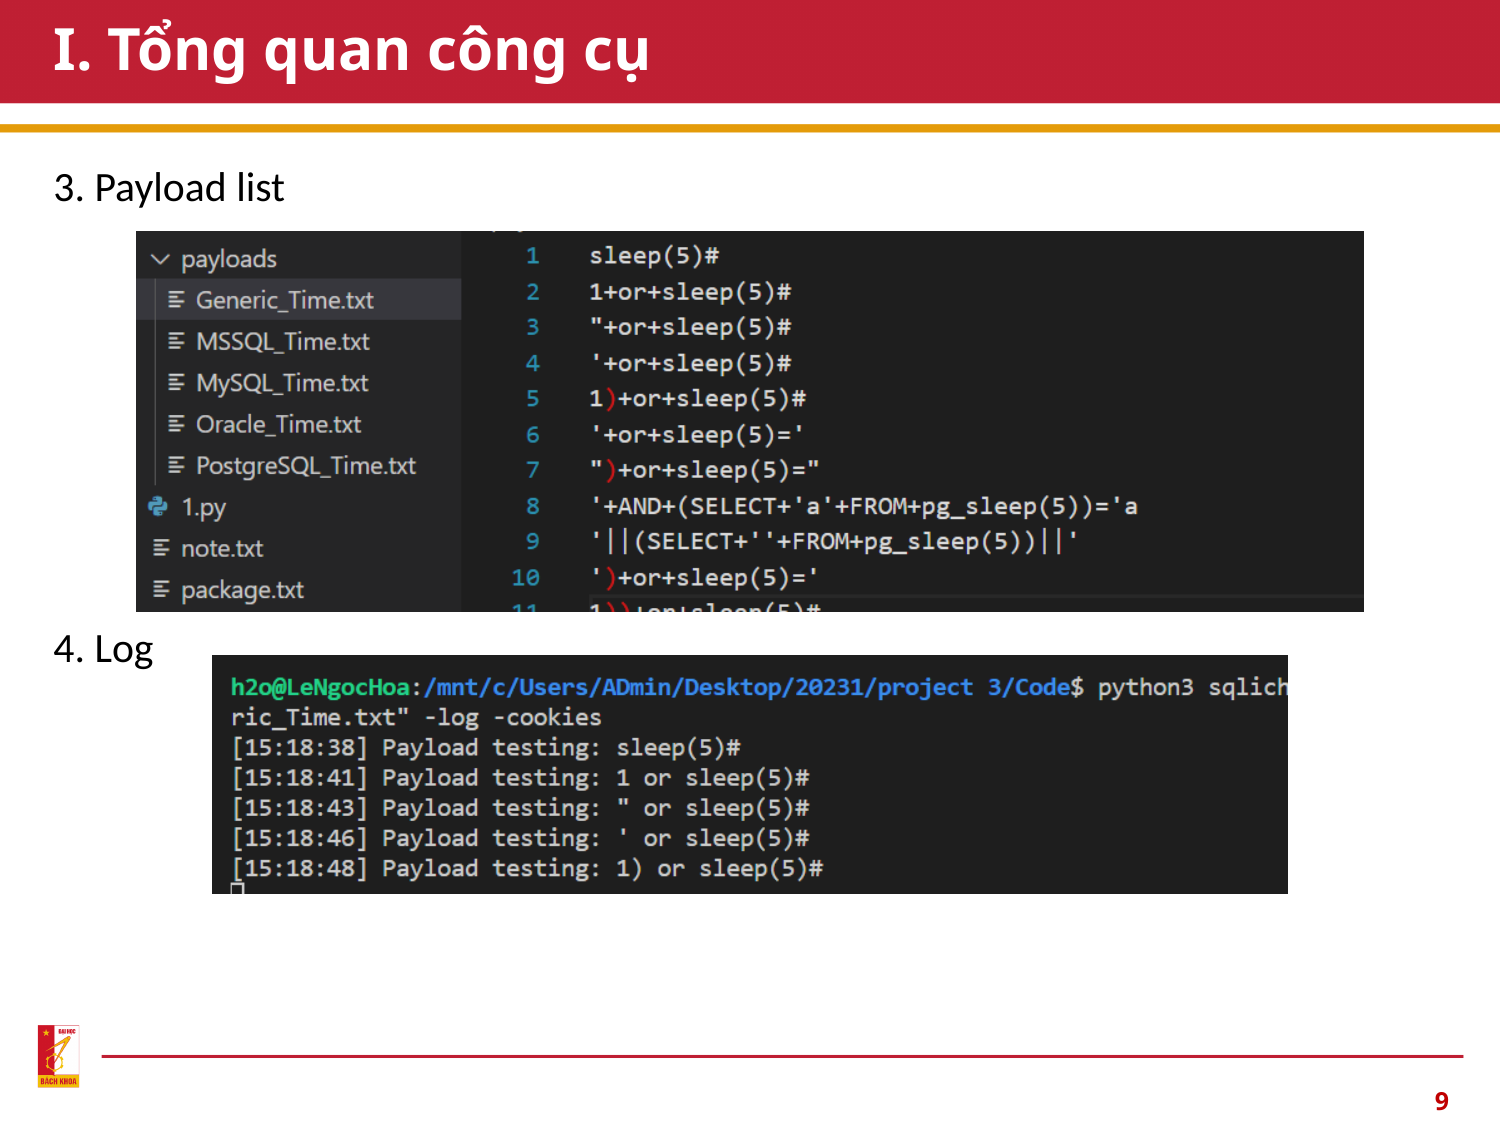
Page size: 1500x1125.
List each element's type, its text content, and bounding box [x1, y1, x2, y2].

picture [0, 0, 1500, 1125]
title I. Tổng quan công cụ [38, 12, 1462, 87]
list 3. Payload list 4. Log [38, 157, 1462, 1000]
slide_number 9 [1126, 1078, 1464, 1125]
